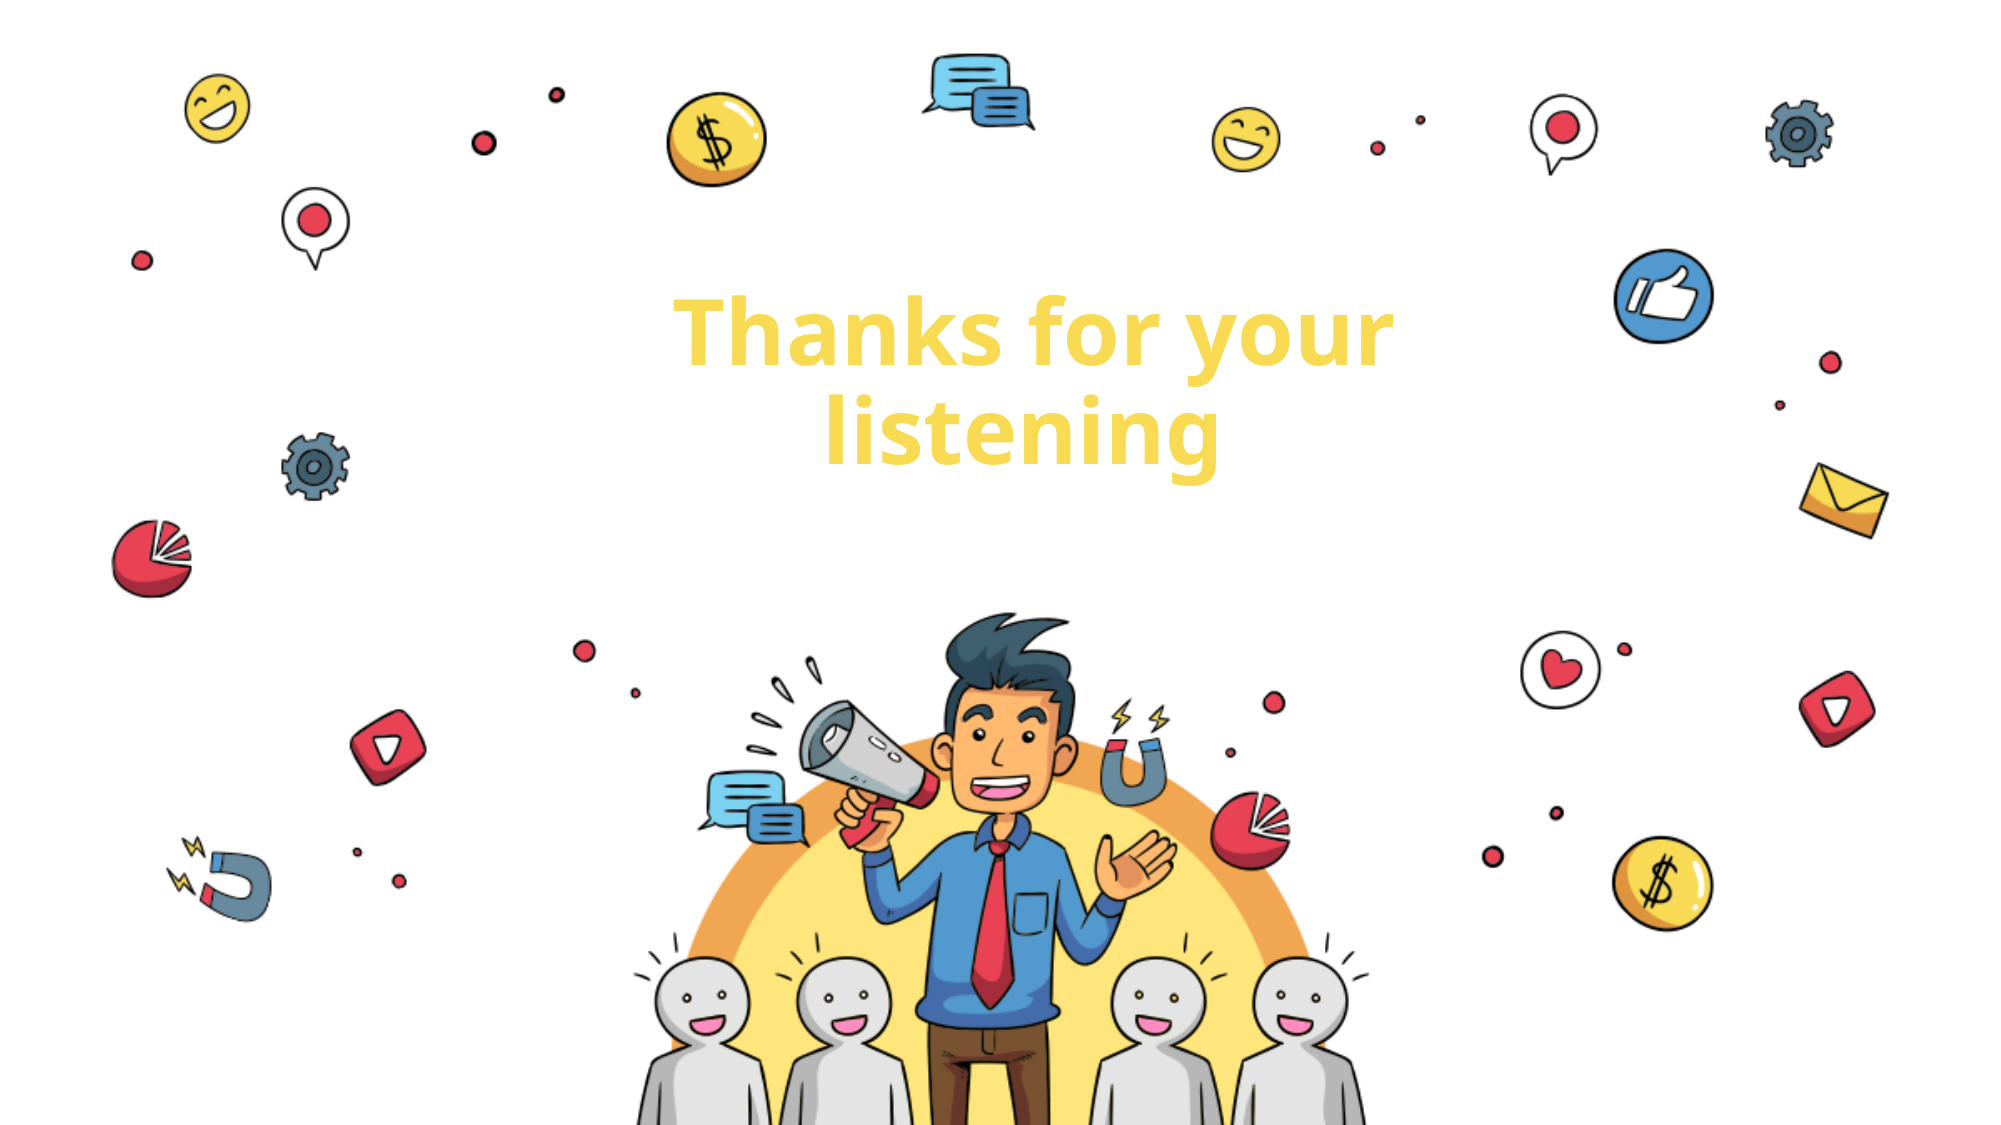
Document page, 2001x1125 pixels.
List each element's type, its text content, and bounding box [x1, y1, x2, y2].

picture [0, 0, 2001, 1125]
title Thanks for your listening [452, 173, 1618, 492]
